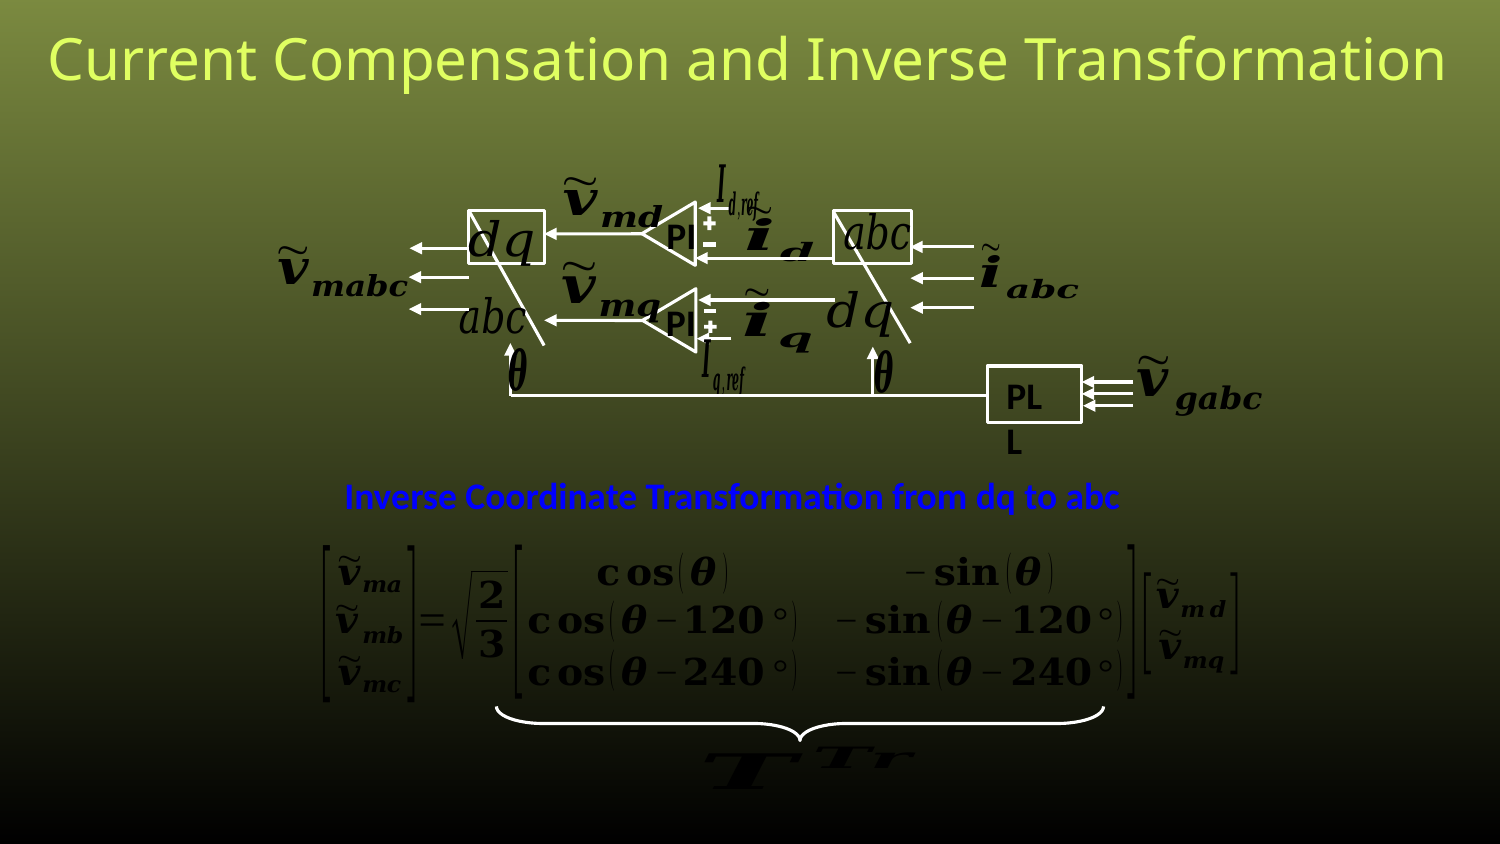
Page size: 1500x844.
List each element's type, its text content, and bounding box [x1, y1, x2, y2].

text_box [986, 363, 1083, 463]
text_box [273, 210, 538, 346]
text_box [841, 211, 911, 344]
title Current Compensation and Inverse Transformation [0, 6, 1498, 80]
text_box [320, 464, 1242, 803]
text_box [543, 157, 836, 395]
